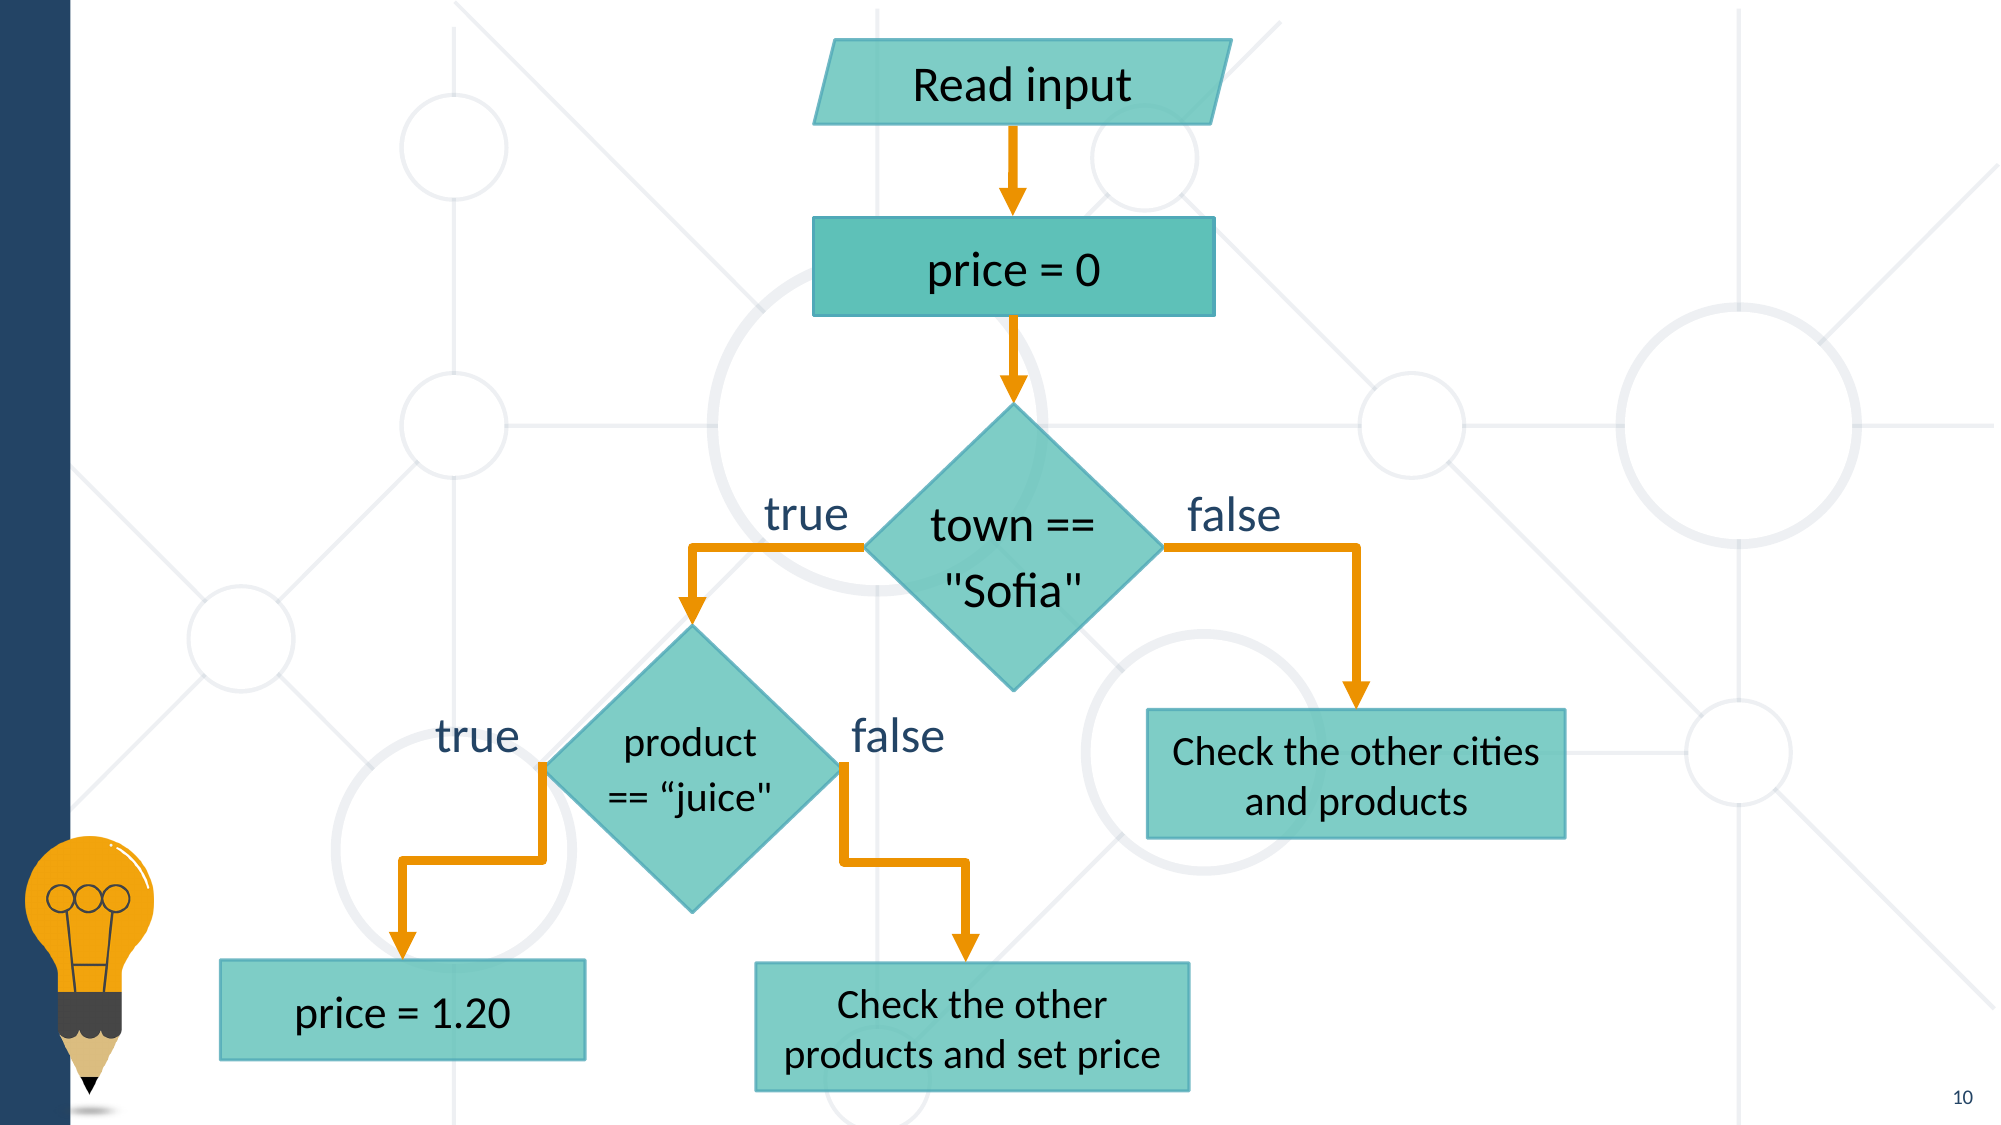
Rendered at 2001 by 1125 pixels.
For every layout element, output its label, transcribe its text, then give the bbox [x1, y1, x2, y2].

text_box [863, 403, 1164, 692]
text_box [827, 678, 970, 963]
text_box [542, 624, 843, 913]
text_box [692, 455, 883, 626]
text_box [1163, 457, 1357, 709]
picture [25, 836, 154, 1121]
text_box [402, 678, 567, 961]
text_box price = 1.20 [218, 958, 587, 1062]
text_box Read input [811, 37, 1234, 127]
text_box Check the other cities and products [1145, 707, 1567, 840]
text_box Check the other products and set price [754, 961, 1191, 1093]
text_box price = 0 [811, 216, 1216, 318]
text_box 10 [1927, 1067, 1989, 1117]
